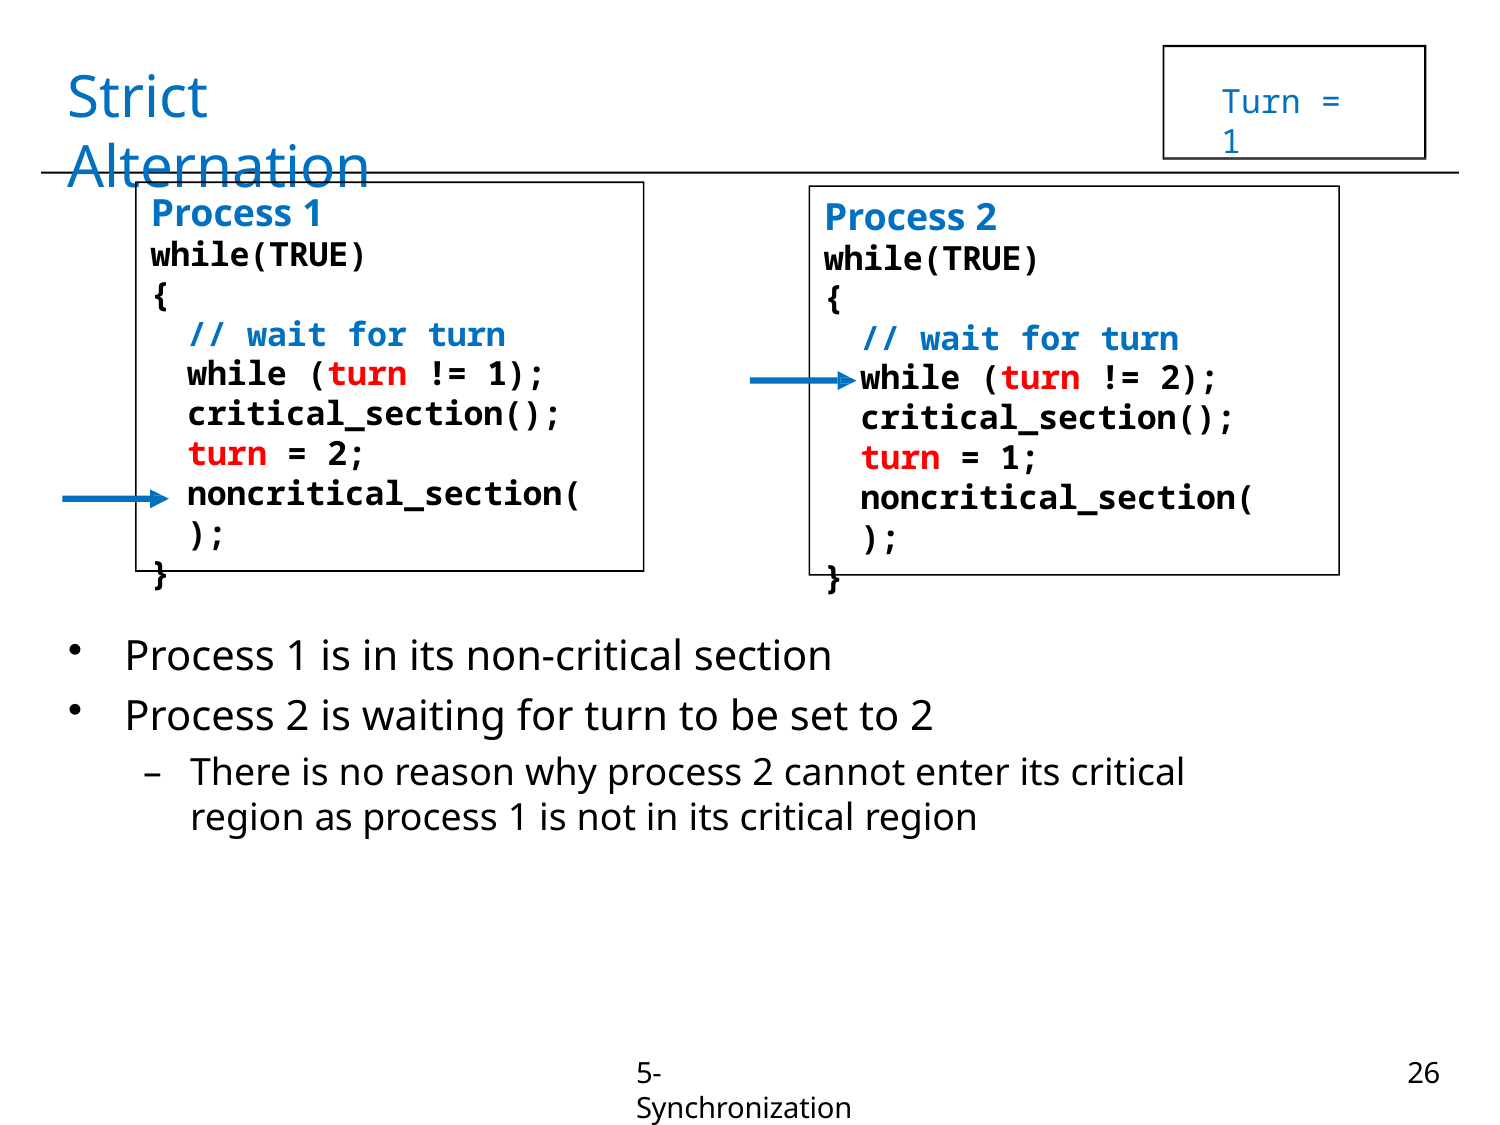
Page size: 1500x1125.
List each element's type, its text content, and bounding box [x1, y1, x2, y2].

text_box Process 1 is in its non-critical section Process 2 is waiting for turn to be set to 2 – There is no reason why process 2 cannot enter its critical region as process 1 is not in its critical region [66, 617, 1302, 839]
text_box Process 2 while(TRUE) { // wait for turn while (turn != 2); critical_section(); turn = 1; noncritical_section(); } [821, 191, 1264, 597]
text_box [135, 181, 645, 572]
title Strict Alternation [65, 57, 501, 248]
text_box [749, 371, 857, 390]
text_box Turn = 1 [1219, 78, 1370, 161]
text_box [62, 489, 169, 509]
footer 5-Synchronization [633, 1029, 867, 1125]
slide_number 26 [1401, 1052, 1448, 1125]
text_box [1162, 44, 1427, 160]
text_box Process 1 while(TRUE) { // wait for turn while (turn != 1); critical_section(); turn = 2; noncritical_section(); } [148, 187, 591, 593]
text_box [808, 185, 1340, 576]
